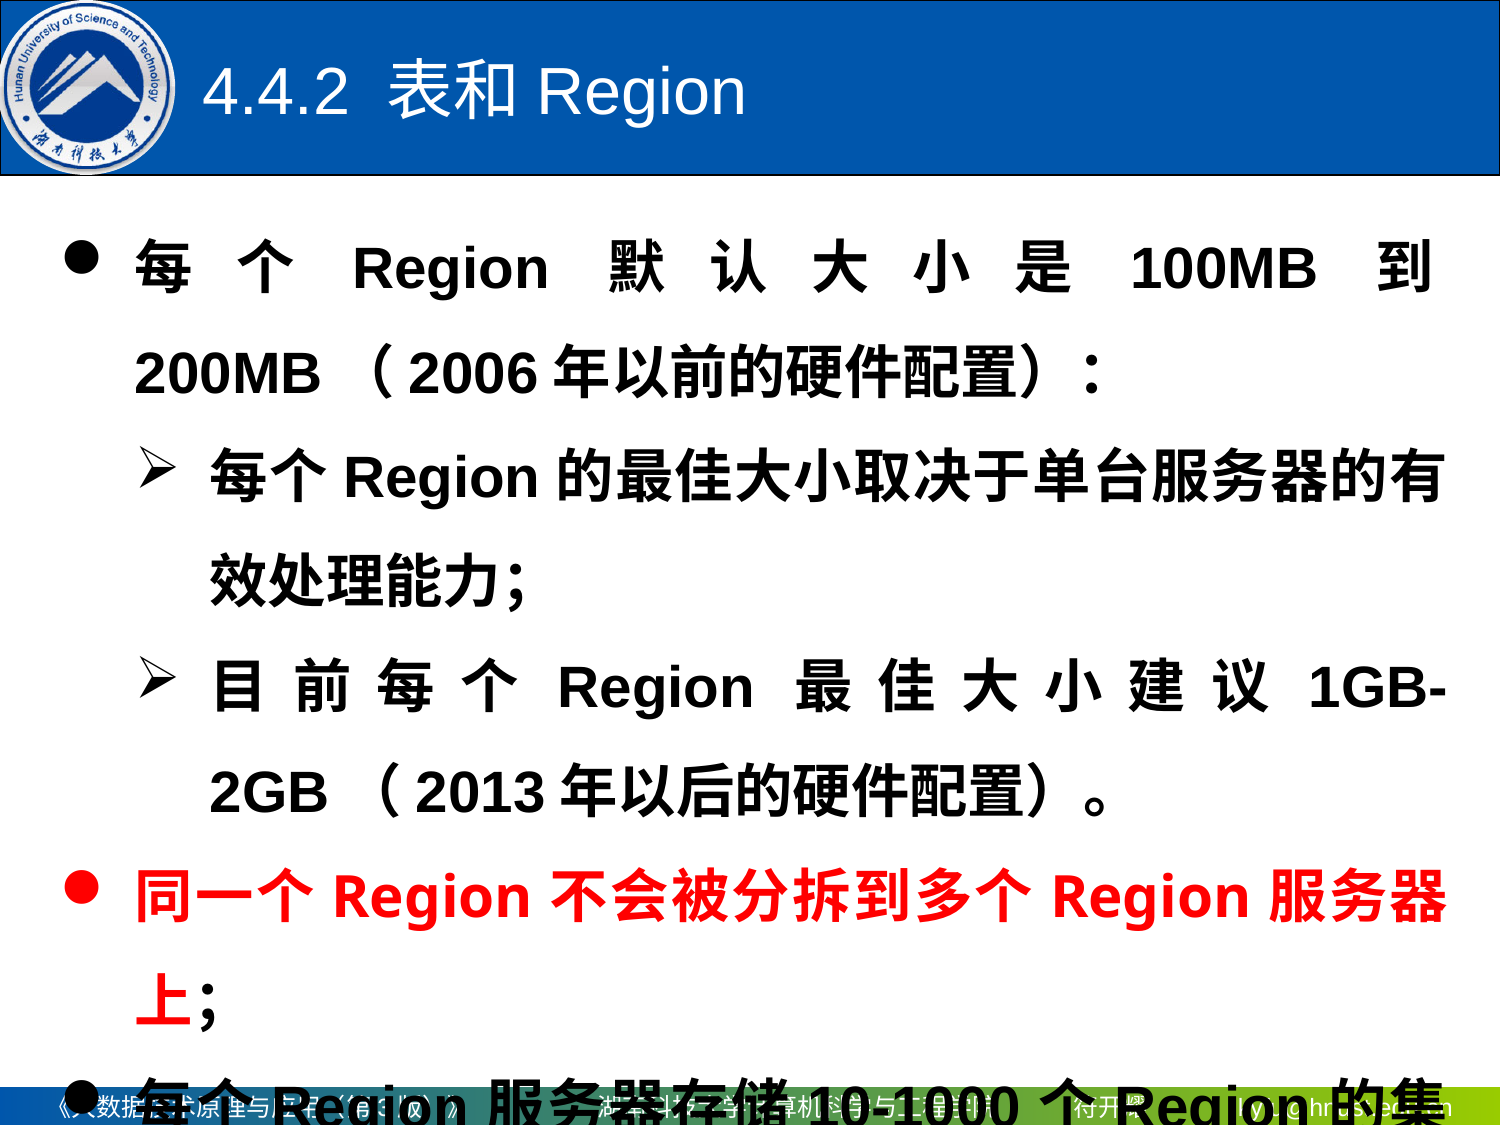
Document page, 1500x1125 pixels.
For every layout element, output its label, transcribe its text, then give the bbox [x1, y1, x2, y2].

text_box 每个Region默认大小是100MB到200MB（2006年以前的硬件配置）： 每个Region的最佳大小取决于单台服务器的有效处理能力； 目前每个Region最佳大小建议1GB-2GB（2013年以后的硬件配置）。 同一个Region不会被分拆到多个Region服务器上； 每个Region服务器存储10-1000个Region的集合。 [45, 187, 1463, 1125]
title 4.4.2 表和Region [187, 12, 1500, 163]
picture [0, 0, 176, 175]
